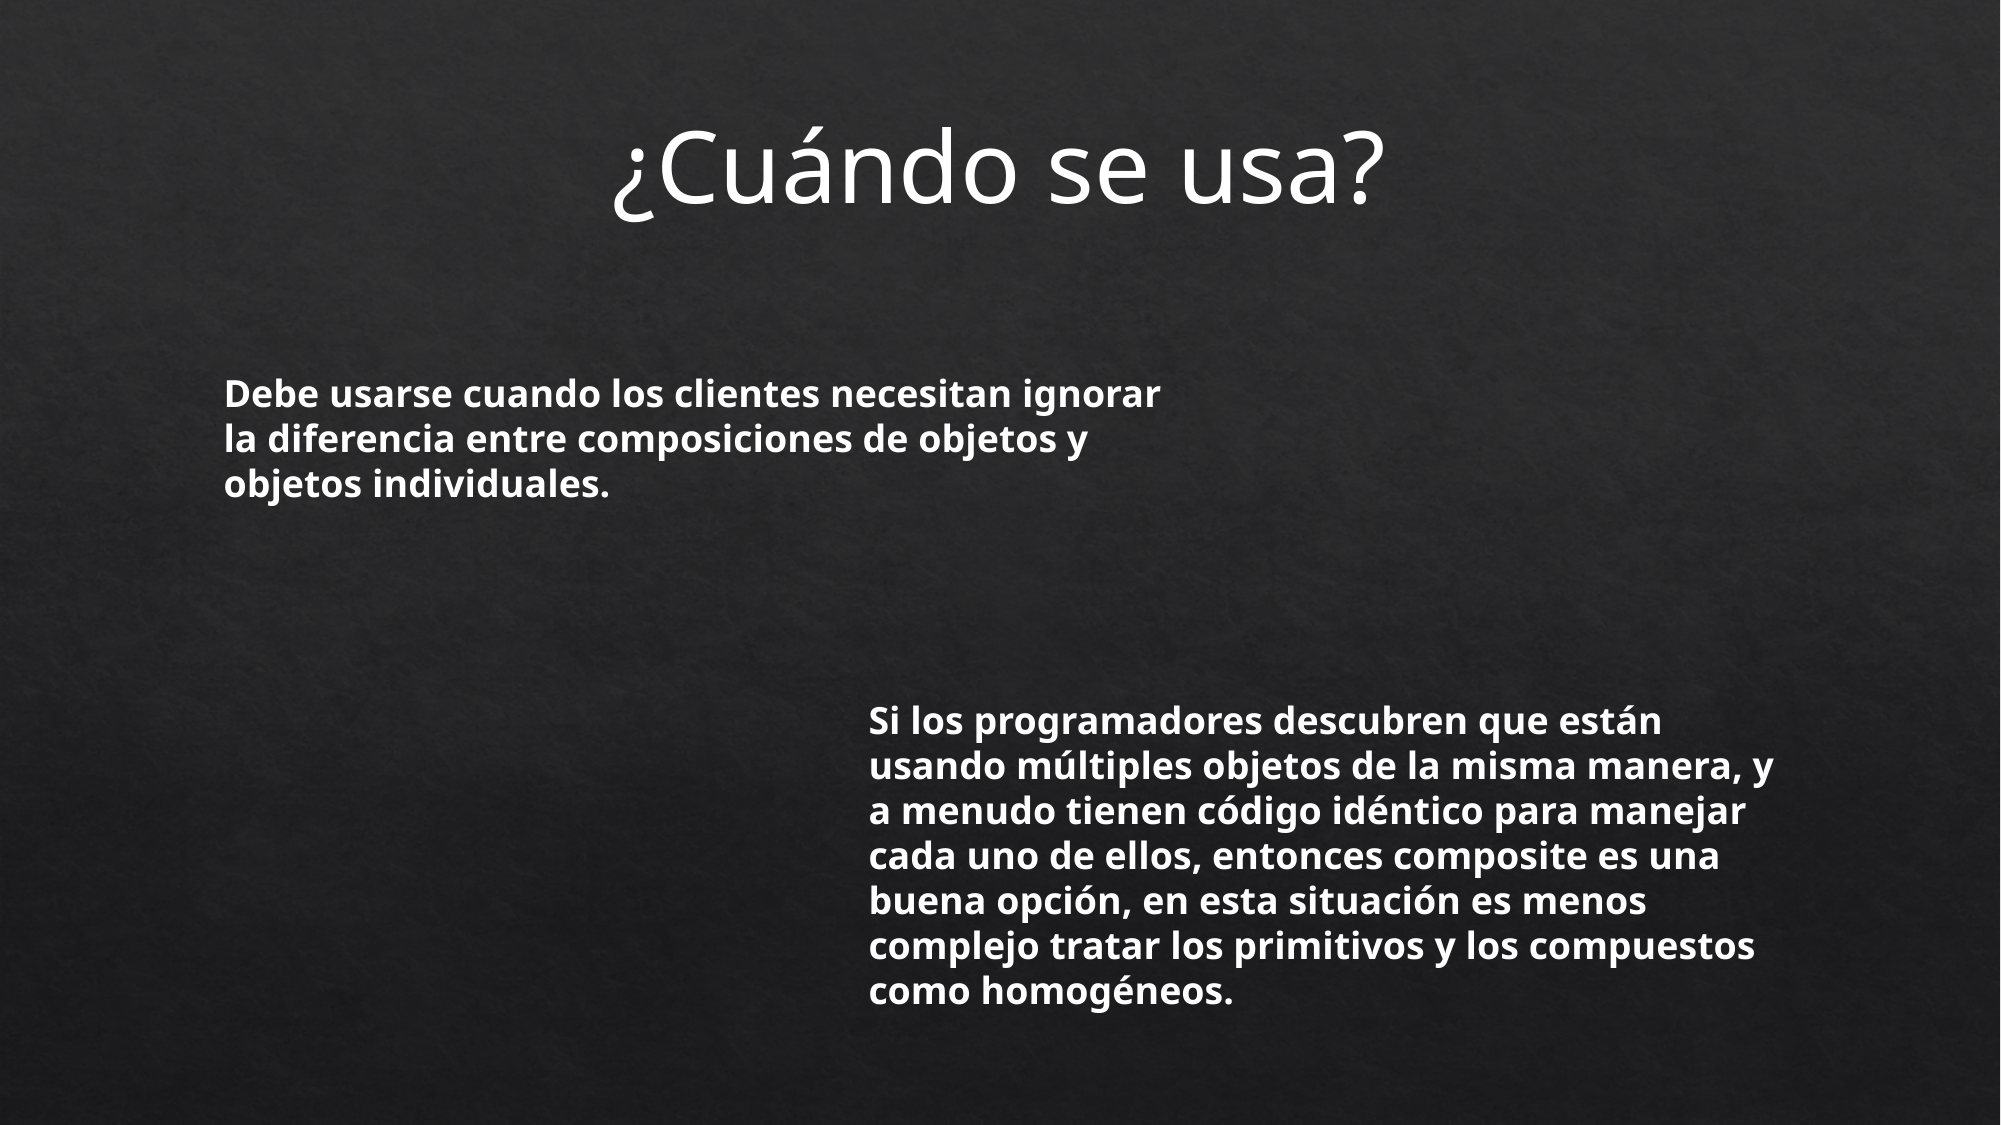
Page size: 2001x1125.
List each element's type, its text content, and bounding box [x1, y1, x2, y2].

text_box Si los programadores descubren que están usando múltiples objetos de la misma manera, y a menudo tienen código idéntico para manejar cada uno de ellos, entonces composite es una buena opción, en esta situación es menos complejo tratar los primitivos y los compuestos como homogéneos. [853, 644, 1820, 1020]
text_box Debe usarse cuando los clientes necesitan ignorar la diferencia entre composiciones de objetos y objetos individuales. [208, 362, 1210, 513]
text_box ¿Cuándo se usa? [499, 96, 1501, 232]
